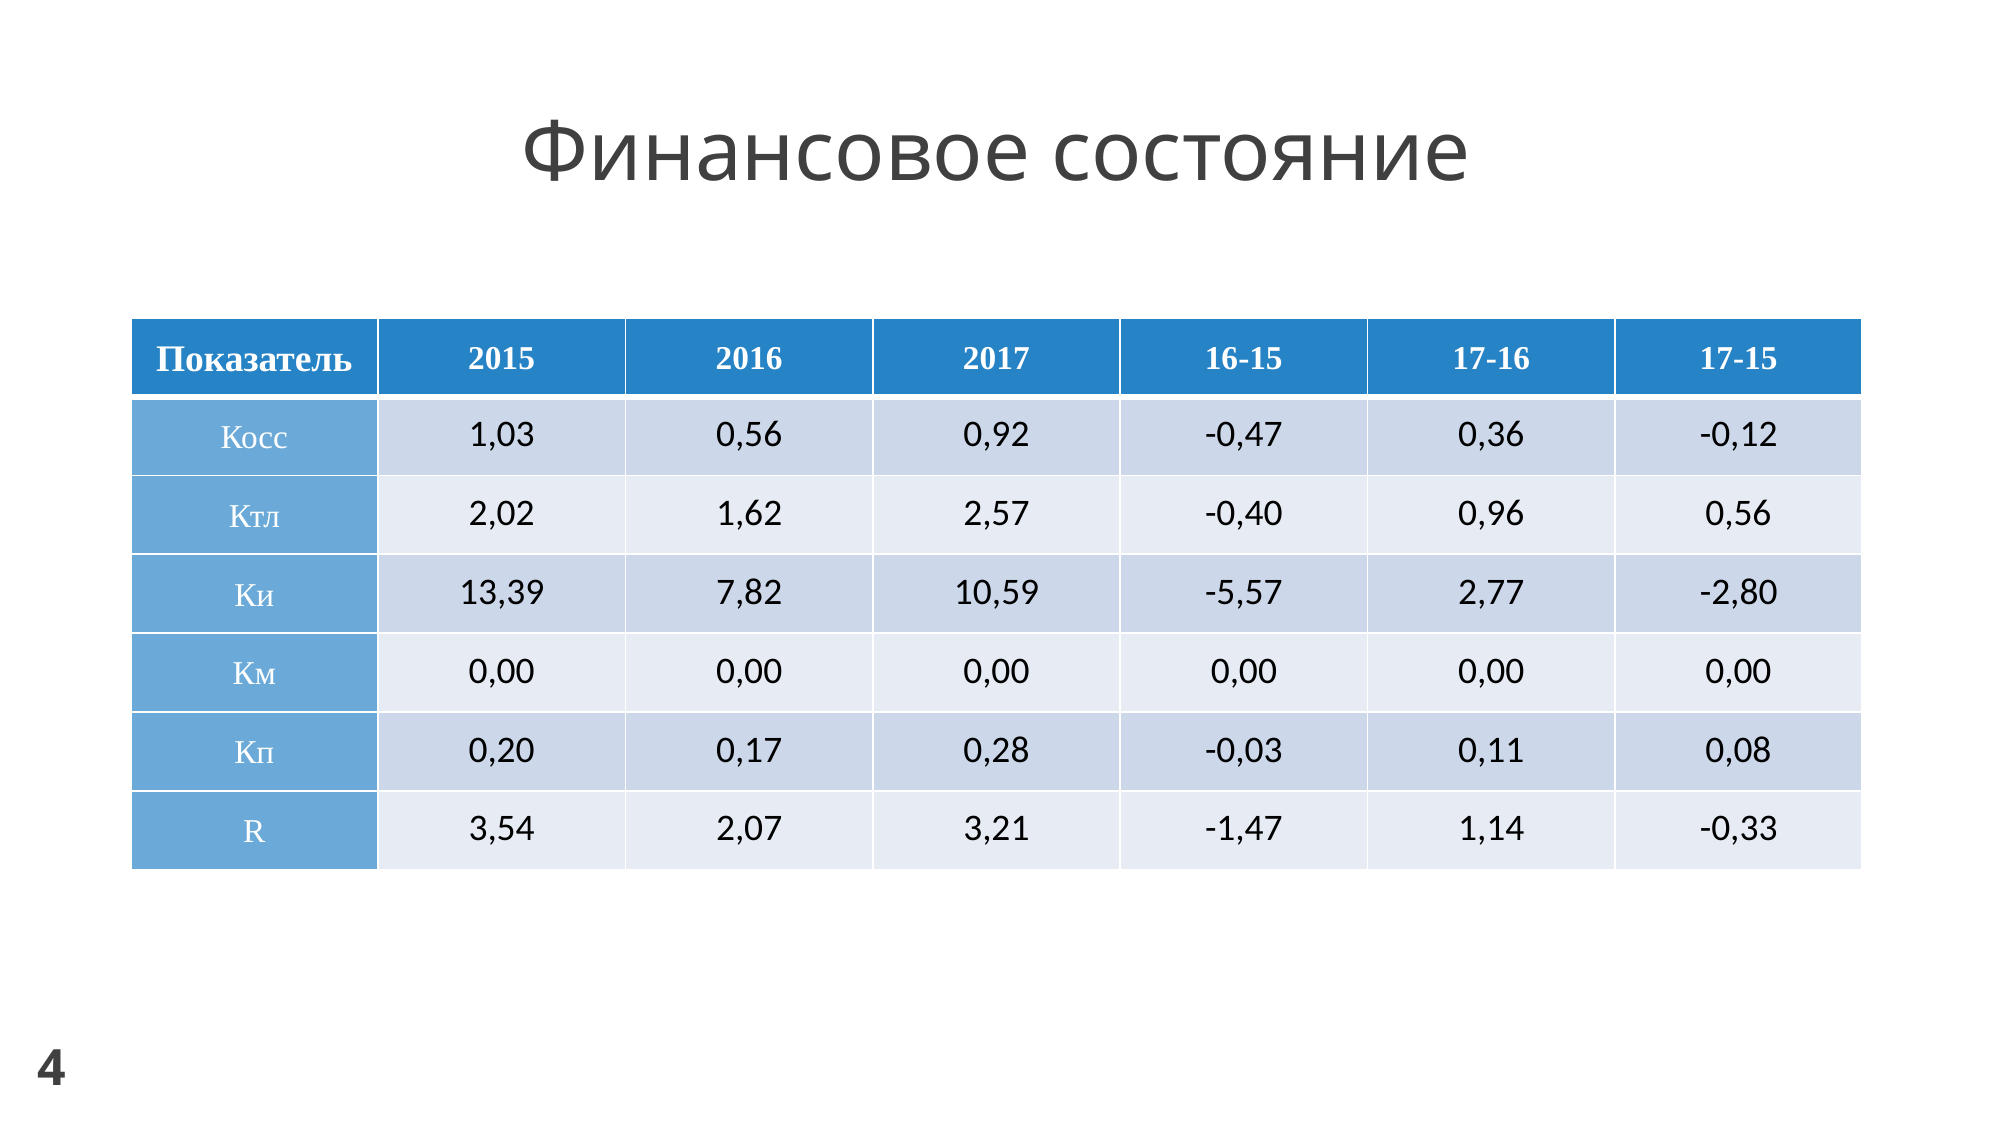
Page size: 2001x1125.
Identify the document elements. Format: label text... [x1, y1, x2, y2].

table_cell Ктл [132, 476, 377, 553]
table_cell -1,47 [1121, 792, 1367, 869]
table_cell Кп [132, 713, 377, 790]
table_header Показатель [132, 319, 377, 394]
table_header 17-16 [1368, 319, 1614, 394]
table_cell 0,08 [1616, 713, 1861, 790]
title Финансовое состояние [130, 19, 1863, 207]
table_cell 0,28 [874, 713, 1119, 790]
table_cell -5,57 [1121, 555, 1367, 632]
table_cell 0,17 [626, 713, 872, 790]
table_cell 13,39 [379, 555, 625, 632]
table_cell 7,82 [626, 555, 872, 632]
table_cell 0,00 [379, 634, 625, 711]
table_cell 0,00 [1616, 634, 1861, 711]
table_cell 0,00 [1121, 634, 1367, 711]
table_cell 1,14 [1368, 792, 1614, 869]
table_cell 2,77 [1368, 555, 1614, 632]
table_cell 0,92 [874, 400, 1119, 475]
table_cell R [132, 792, 377, 869]
table_header 16-15 [1121, 319, 1367, 394]
table_cell 0,11 [1368, 713, 1614, 790]
table_cell -0,03 [1121, 713, 1367, 790]
table_cell 2,07 [626, 792, 872, 869]
table_cell 0,36 [1368, 400, 1614, 475]
table_cell 0,00 [1368, 634, 1614, 711]
table_cell 0,56 [626, 400, 872, 475]
table_header 2015 [379, 319, 625, 394]
table_cell -0,47 [1121, 400, 1367, 475]
table_cell 0,56 [1616, 476, 1861, 553]
table_cell -0,33 [1616, 792, 1861, 869]
table_cell -0,12 [1616, 400, 1861, 475]
table_cell 10,59 [874, 555, 1119, 632]
table_cell 0,00 [874, 634, 1119, 711]
table_cell 0,20 [379, 713, 625, 790]
table_header 17-15 [1616, 319, 1861, 394]
table_cell Км [132, 634, 377, 711]
table_cell 0,96 [1368, 476, 1614, 553]
table_cell 1,03 [379, 400, 625, 475]
table_header 2017 [874, 319, 1119, 394]
text_box 4 [23, 1028, 78, 1104]
table_cell 1,62 [626, 476, 872, 553]
table_cell 2,02 [379, 476, 625, 553]
table_cell 2,57 [874, 476, 1119, 553]
table_cell -2,80 [1616, 555, 1861, 632]
table_header 2016 [626, 319, 872, 394]
table_cell 3,21 [874, 792, 1119, 869]
table_cell Косс [132, 400, 377, 475]
table_cell 3,54 [379, 792, 625, 869]
table_cell Ки [132, 555, 377, 632]
table_cell -0,40 [1121, 476, 1367, 553]
table_cell 0,00 [626, 634, 872, 711]
